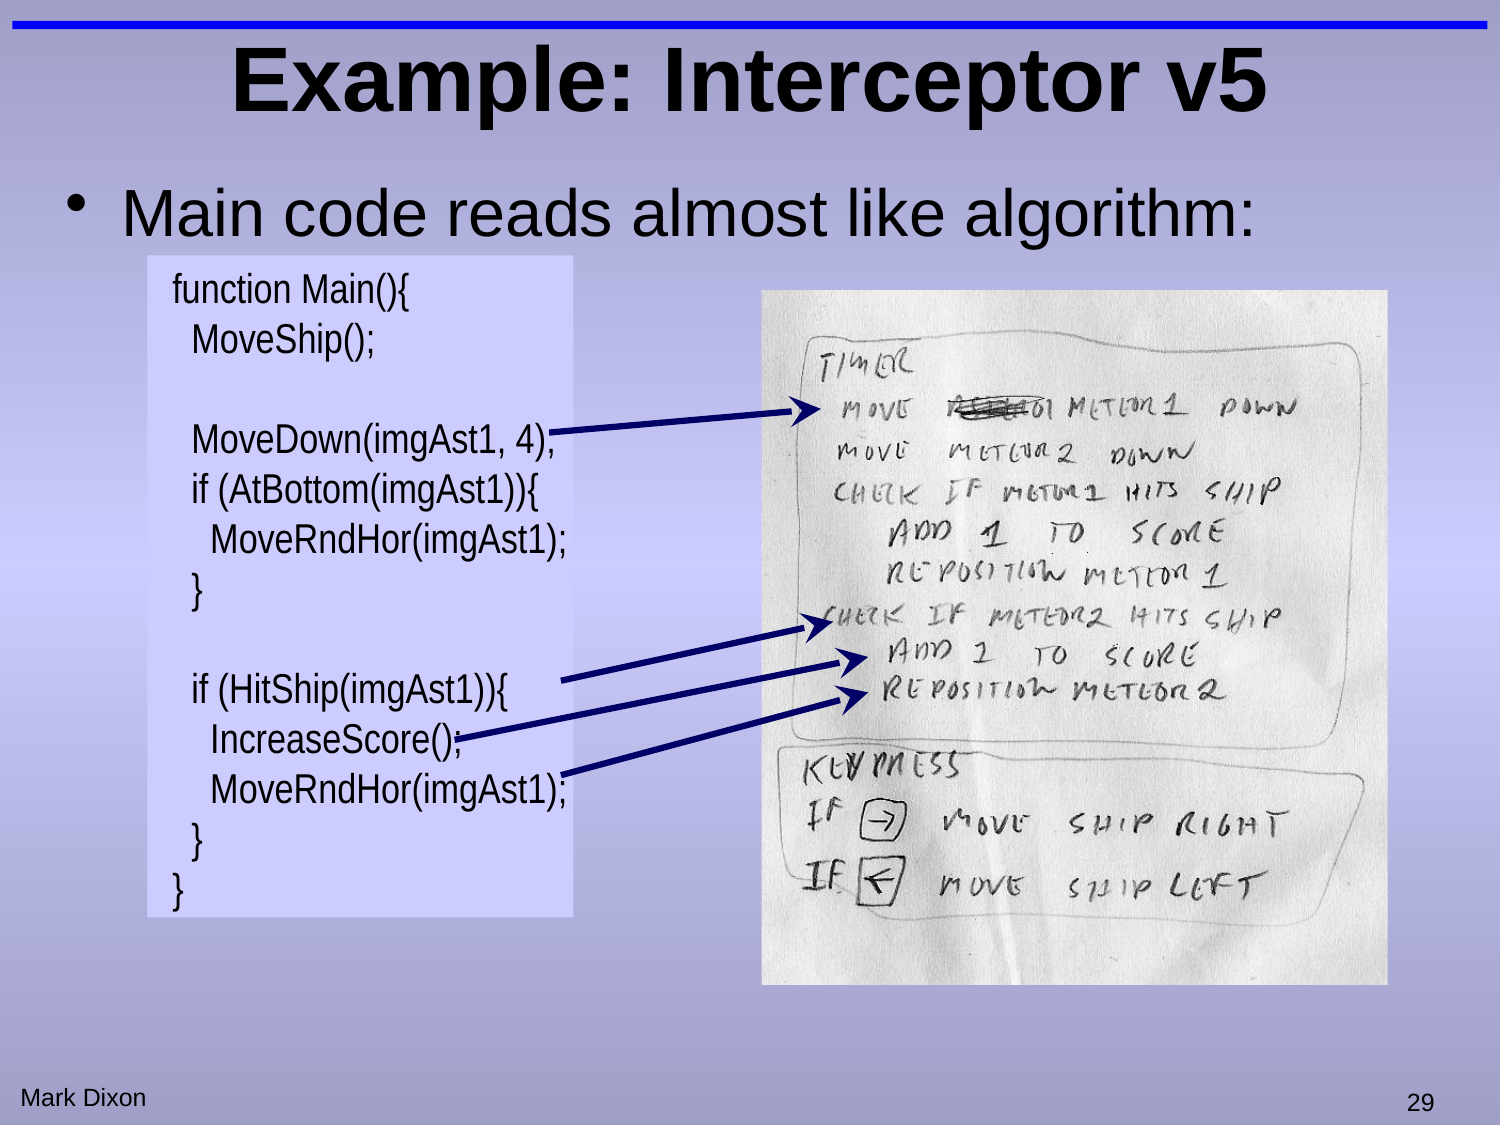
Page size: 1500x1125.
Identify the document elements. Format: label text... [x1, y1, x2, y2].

title Example: Interceptor v5 [0, 0, 1500, 150]
text_box function Main(){ MoveShip(); MoveDown(imgAst1, 4); if (AtBottom(imgAst1)){ MoveRndHor(imgAst1); } if (HitShip(imgAst1)){ IncreaseScore(); MoveRndHor(imgAst1); } } [147, 255, 574, 918]
list Main code reads almost like algorithm: [50, 162, 1450, 1075]
picture [761, 290, 1388, 985]
